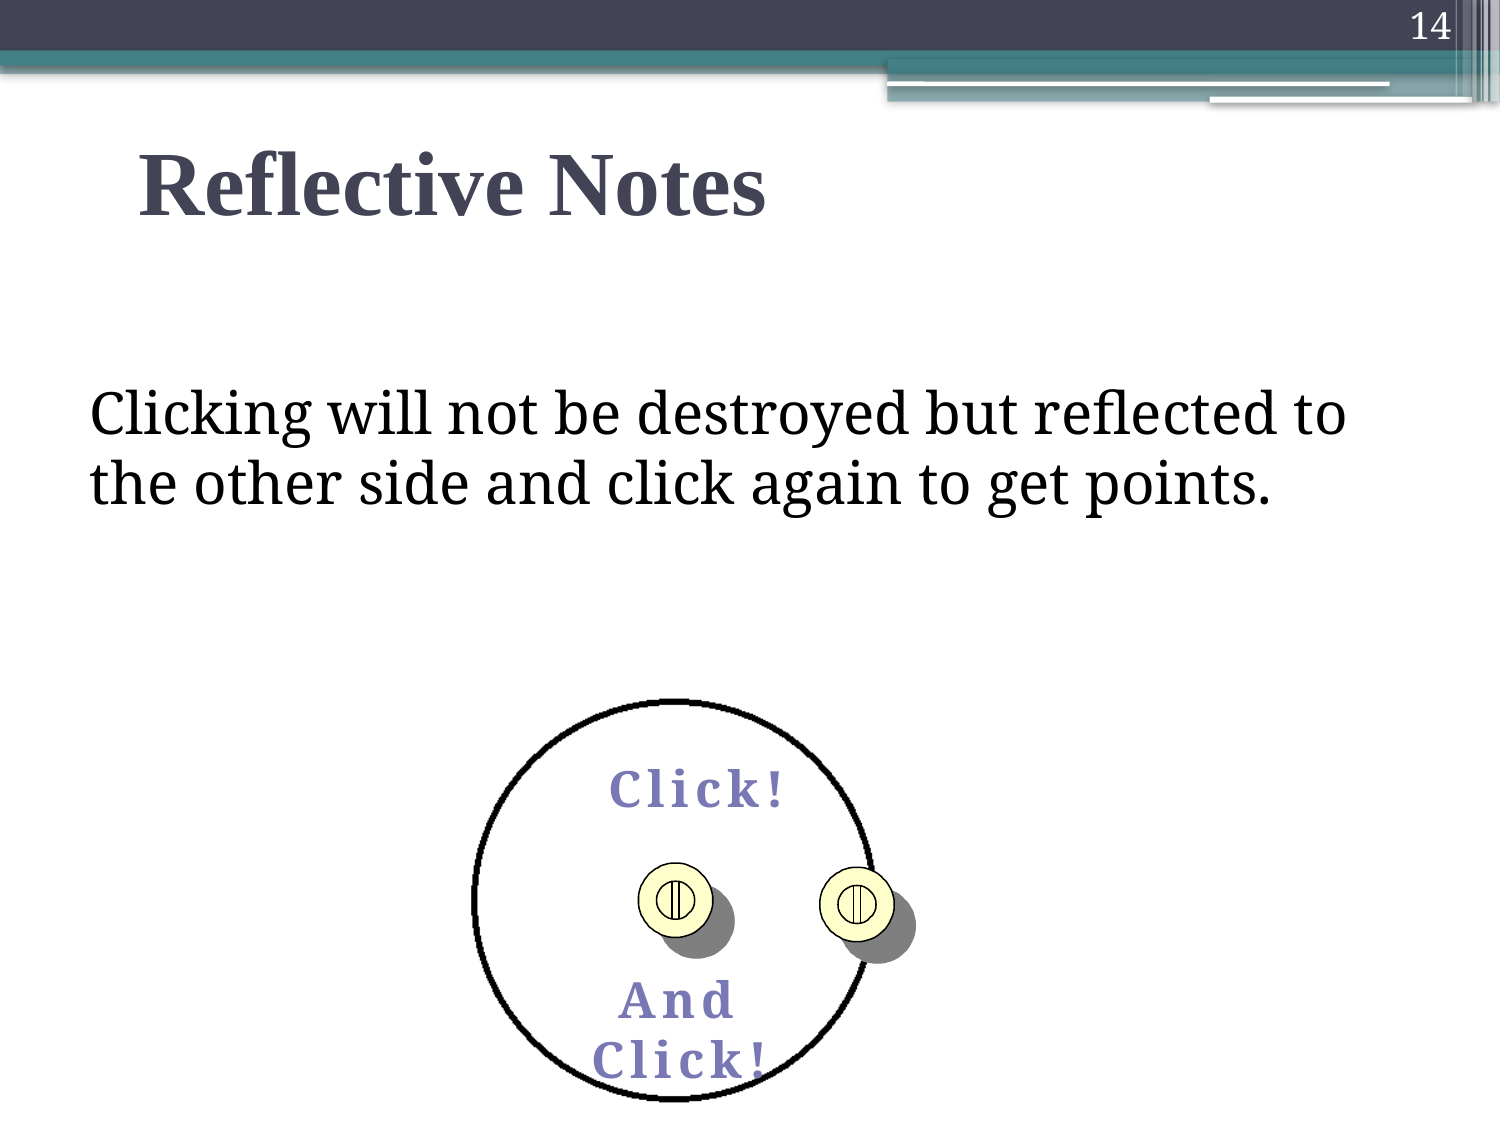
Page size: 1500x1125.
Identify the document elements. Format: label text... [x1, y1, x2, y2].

title Reflective Notes [123, 78, 1462, 279]
slide_number 14 [1341, 0, 1466, 61]
list Clicking will not be destroyed but reflected to the other side and click again to get points. [75, 368, 1425, 1079]
picture [465, 690, 886, 1110]
text_box [891, 889, 895, 920]
